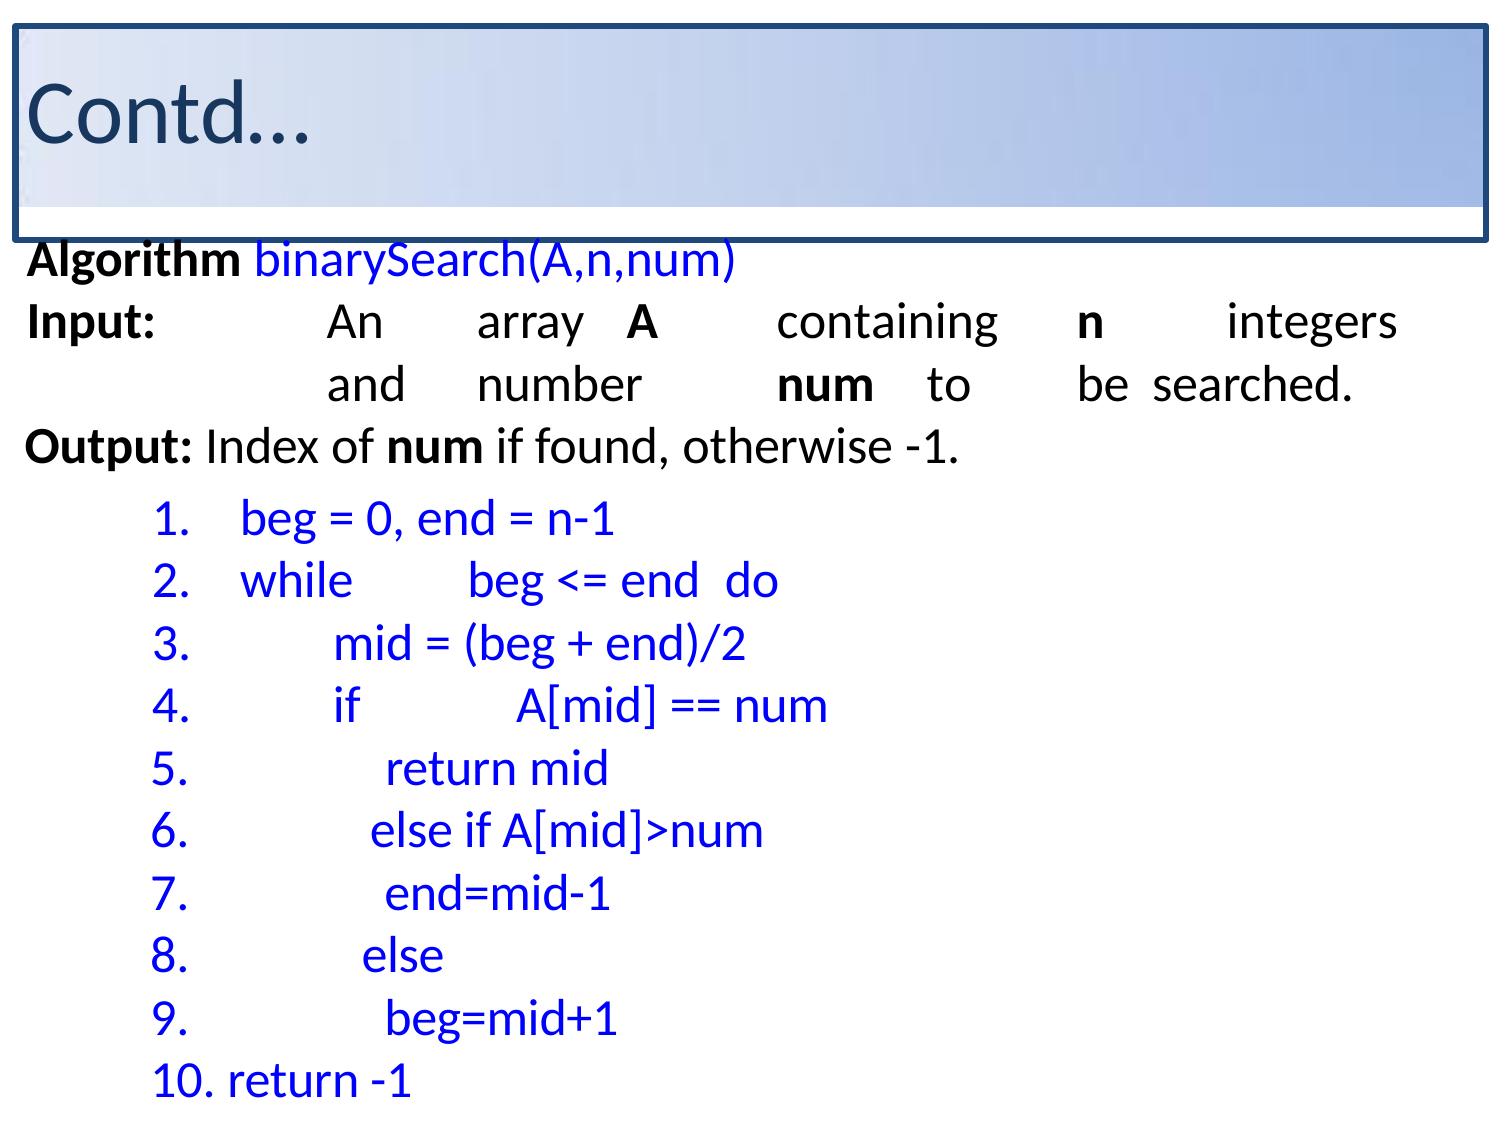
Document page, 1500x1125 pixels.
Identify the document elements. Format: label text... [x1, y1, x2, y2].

title Contd… [15, 26, 1487, 240]
text_box beg = 0, end = n-1 while beg <= end do mid = (beg + end)/2 if A[mid] == num return mid else if A[mid]>num end=mid-1 else beg=mid+1 return -1 . [150, 481, 1094, 1125]
text_box Algorithm binarySearch(A,n,num) Input: An array A containing n integers and number num to be searched. Output: Index of num if found, otherwise -1. [24, 222, 1476, 474]
